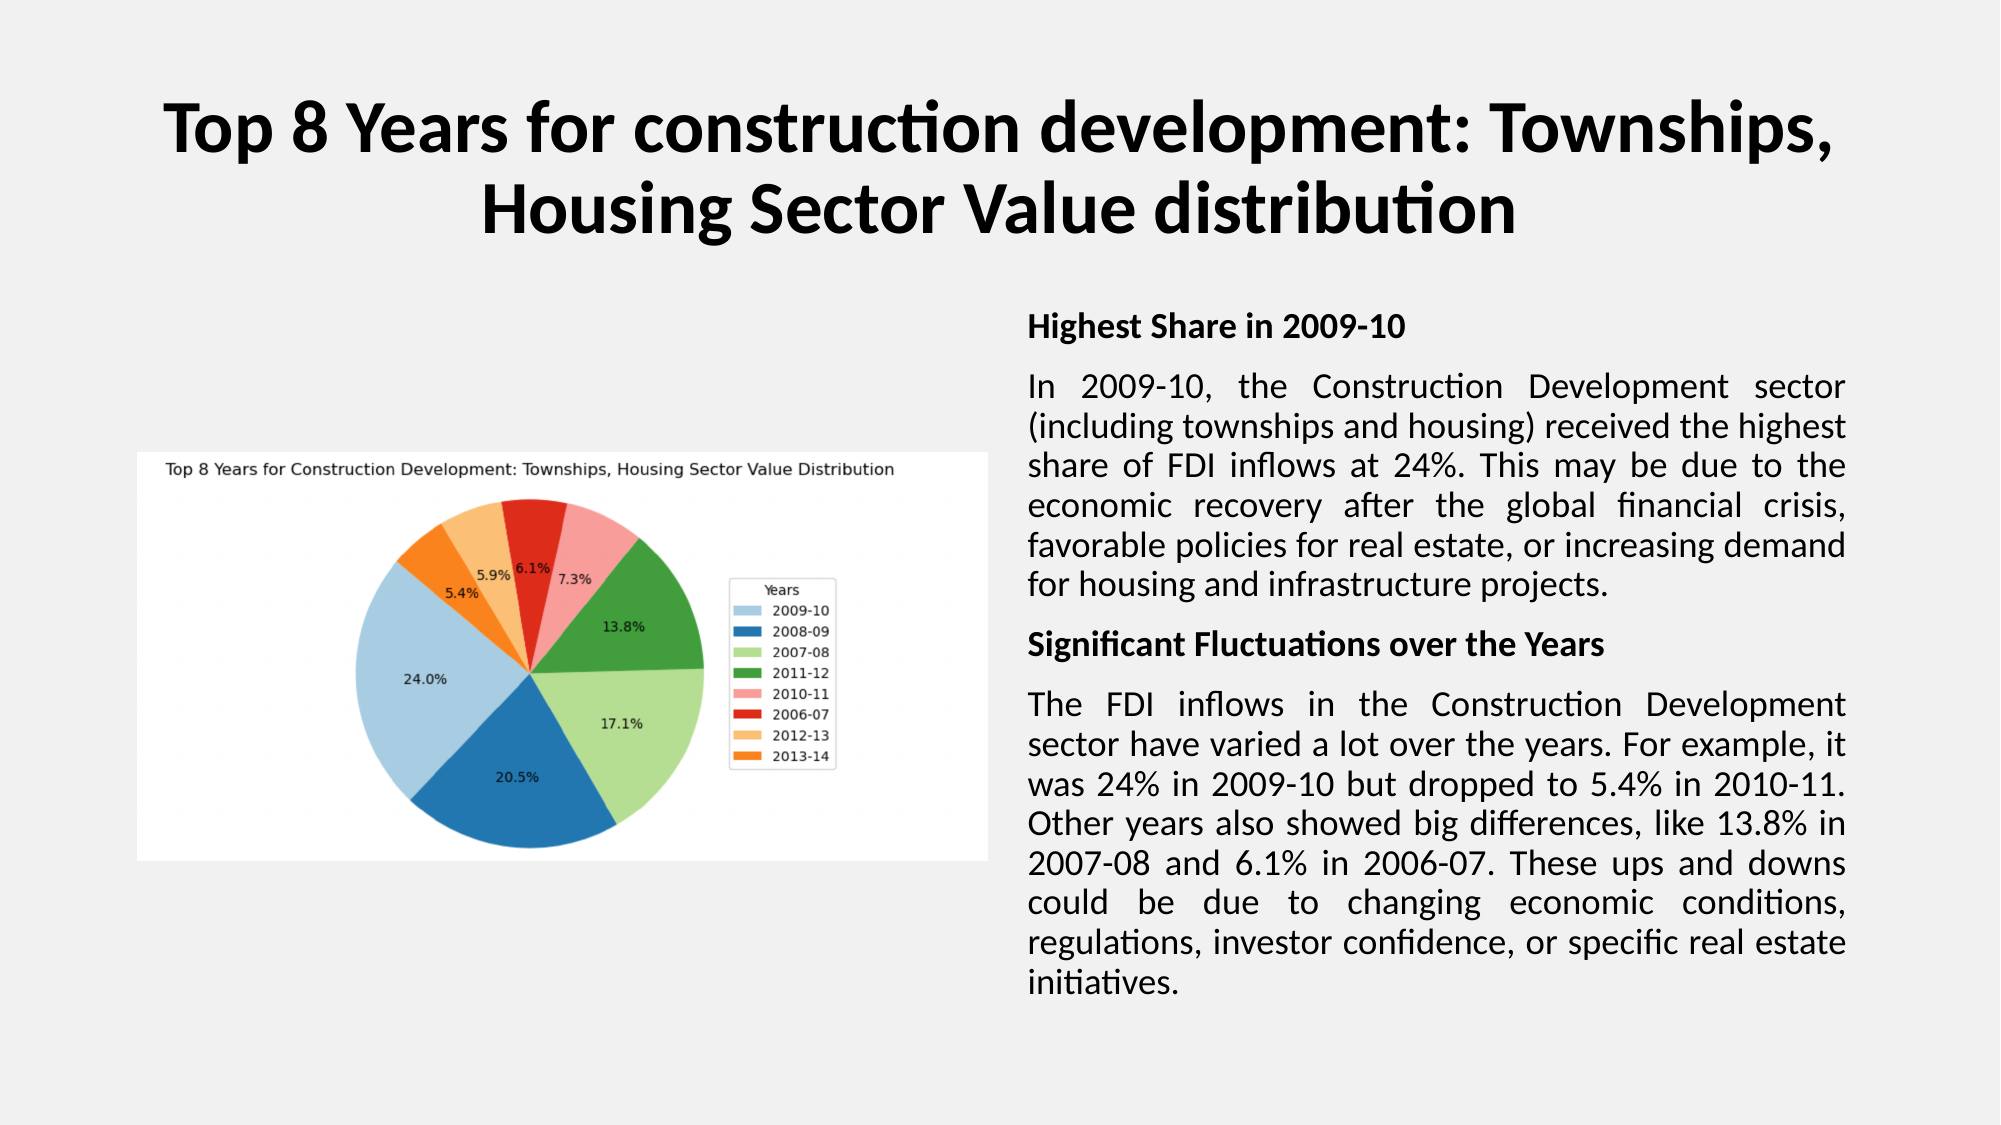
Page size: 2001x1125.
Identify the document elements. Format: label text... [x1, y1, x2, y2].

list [137, 452, 988, 861]
title Top 8 Years for construction development: Townships, Housing Sector Value distribution [137, 59, 1863, 278]
list Highest Share in 2009-10 In 2009-10, the Construction Development sector (including townships and housing) received the highest share of FDI inflows at 24%. This may be due to the economic recovery after the global financial crisis, favorable policies for real estate, or increasing demand for housing and infrastructure projects. Significant Fluctuations over the Years The FDI inflows in the Construction Development sector have varied a lot over the years. For example, it was 24% in 2009-10 but dropped to 5.4% in 2010-11. Other years also showed big differences, like 13.8% in 2007-08 and 6.1% in 2006-07. These ups and downs could be due to changing economic conditions, regulations, investor confidence, or specific real estate initiatives. [1012, 299, 1863, 1014]
